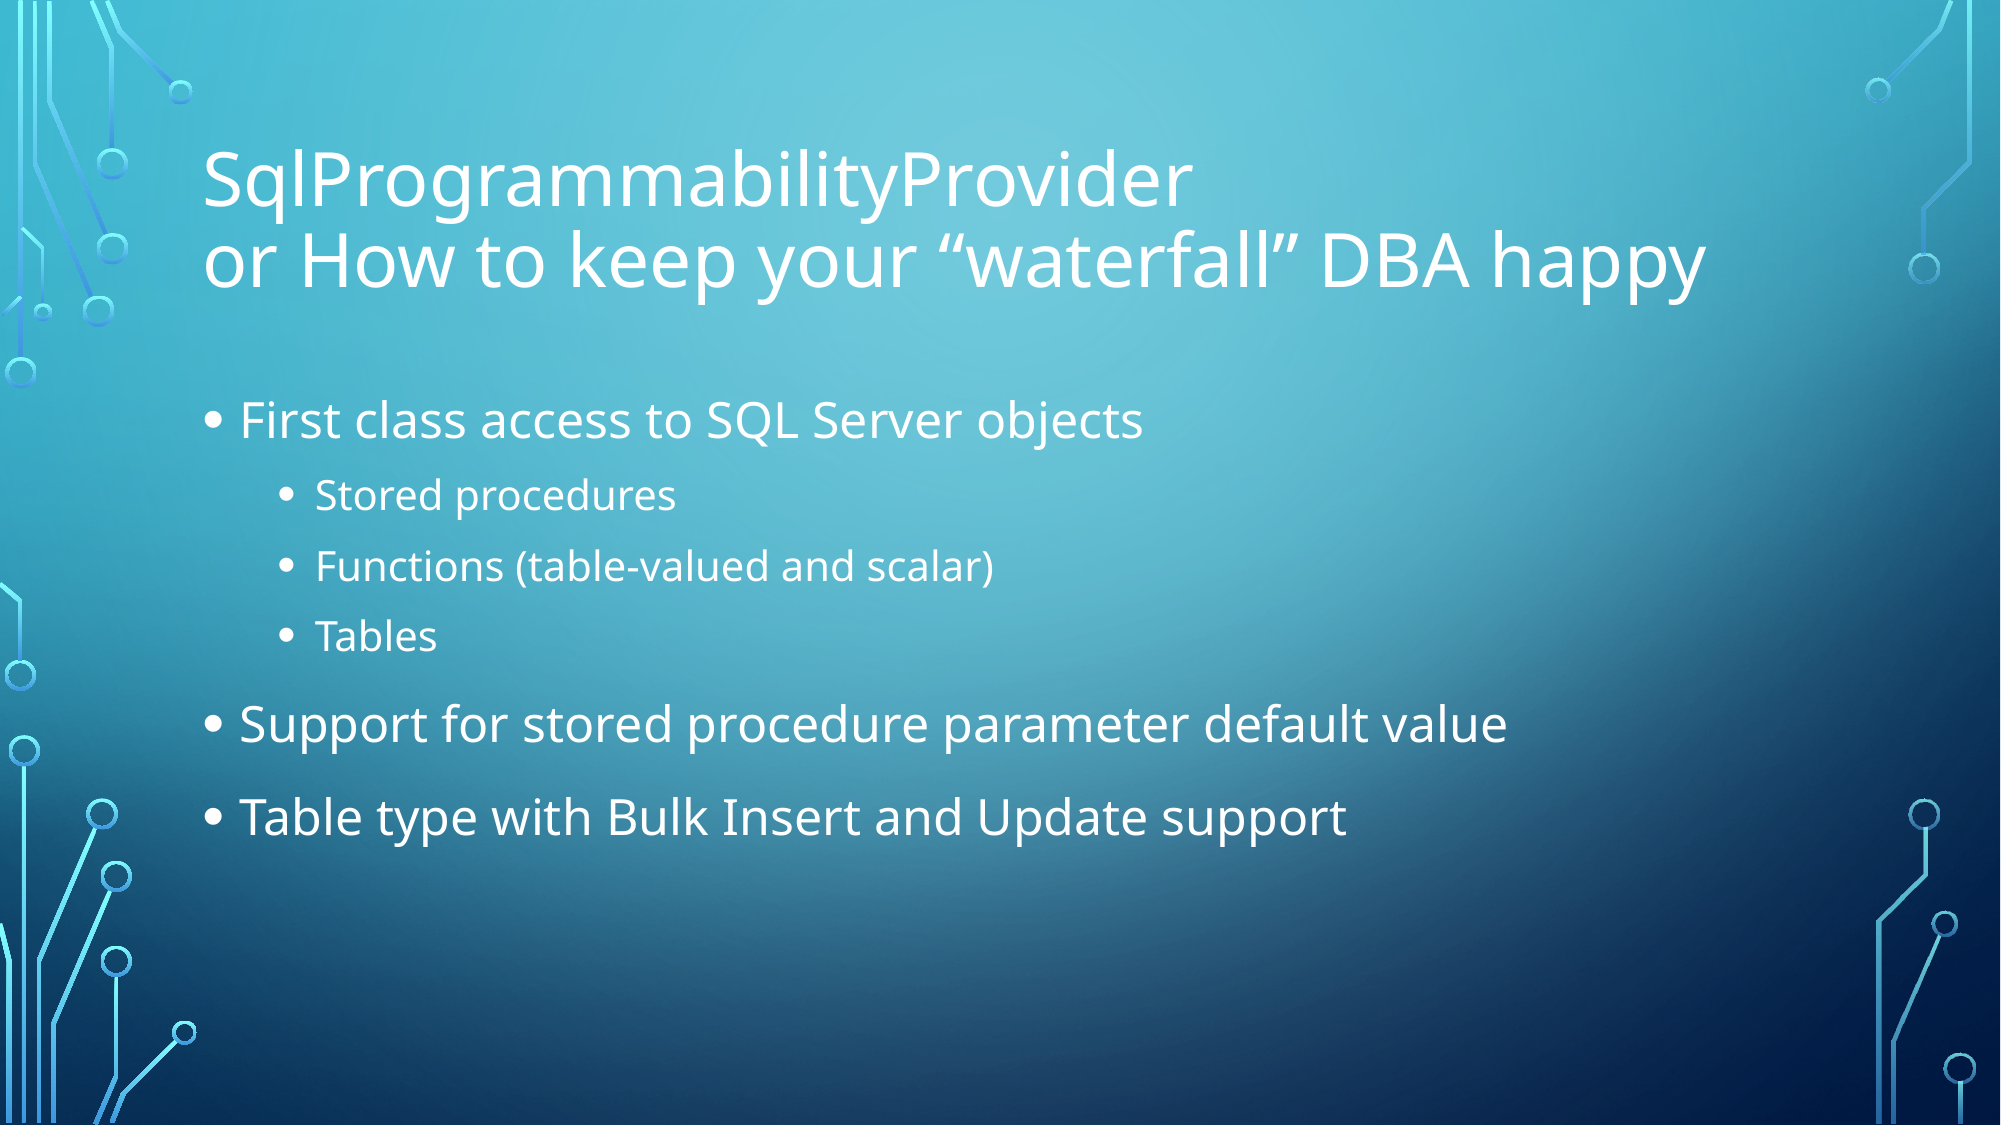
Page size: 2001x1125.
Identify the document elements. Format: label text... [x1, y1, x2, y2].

title SqlProgrammabilityProvider or How to keep your “waterfall” DBA happy [187, 101, 1813, 344]
list First class access to SQL Server objects Stored procedures Functions (table-valued and scalar) Tables Support for stored procedure parameter default value Table type with Bulk Insert and Update support [187, 369, 1813, 950]
